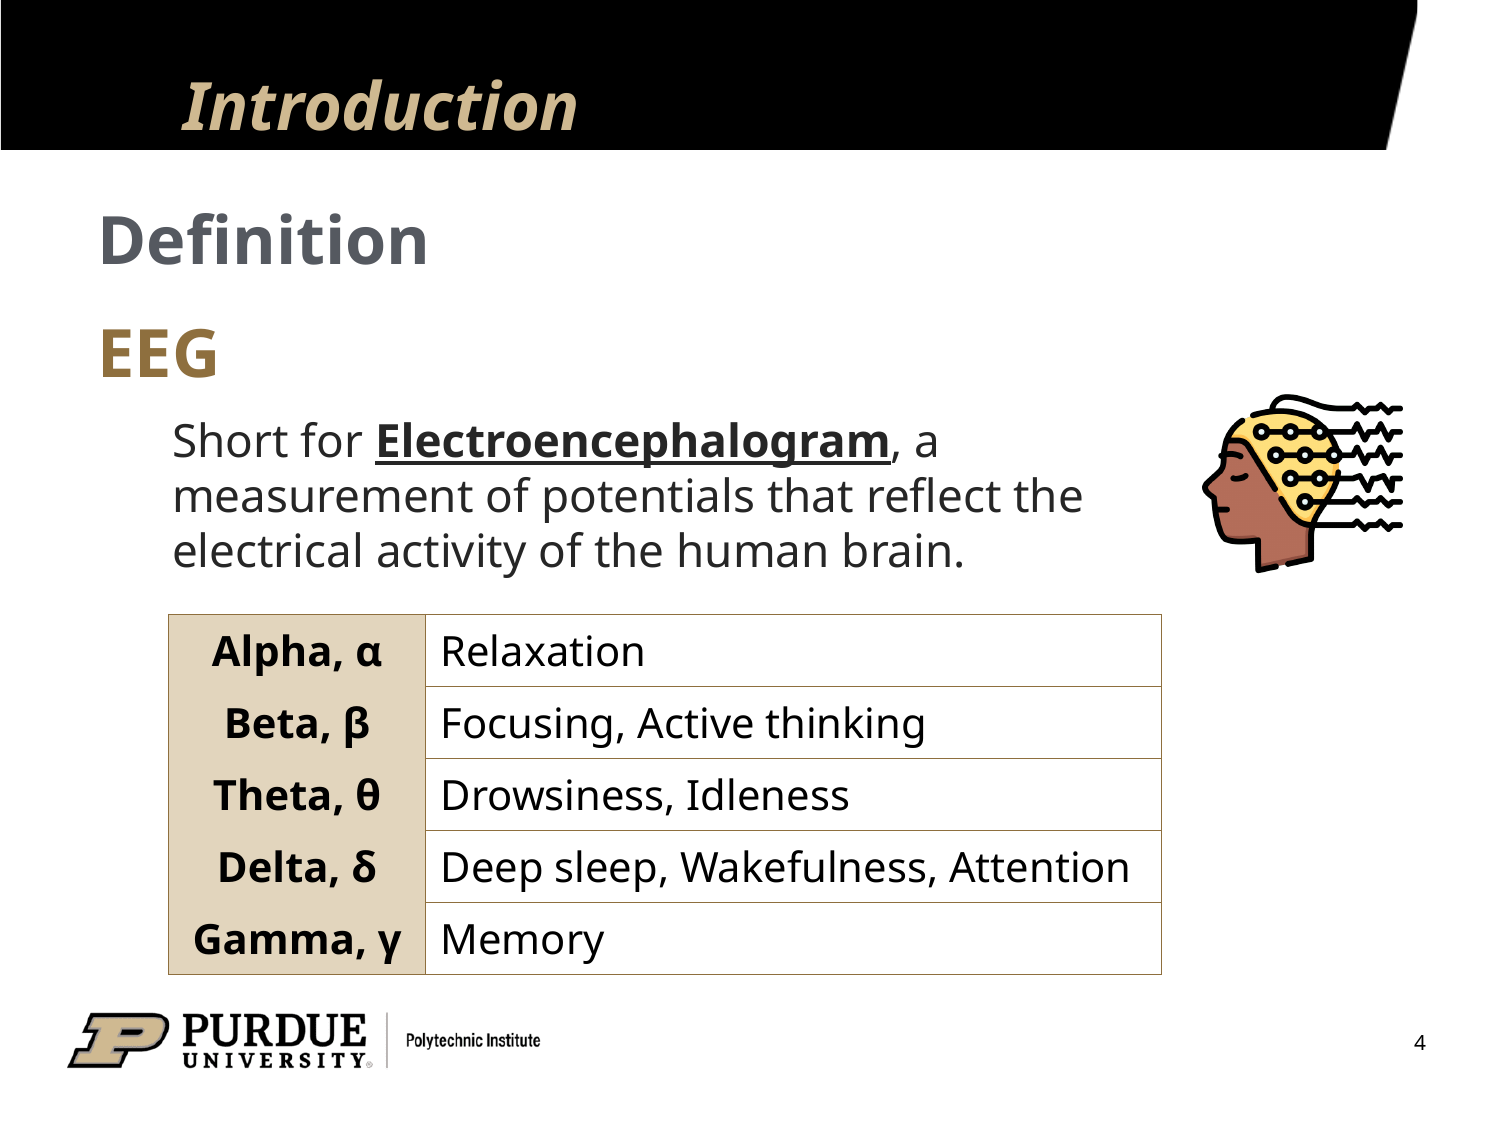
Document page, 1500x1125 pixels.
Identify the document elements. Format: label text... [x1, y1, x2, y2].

table_cell Gamma, γ [169, 902, 425, 974]
table_cell Focusing, Active thinking [426, 687, 1161, 758]
subtitle Definition [97, 198, 1234, 279]
slide_number 4 [1390, 1013, 1451, 1074]
table_cell Delta, δ [169, 830, 425, 902]
table_header Alpha, α [169, 615, 425, 686]
table_cell Memory [426, 903, 1161, 974]
picture [67, 1010, 634, 1071]
table_cell Deep sleep, Wakefulness, Attention [426, 831, 1161, 902]
list EEG Short for Electroencephalogram, a measurement of potentials that reflect the electrical activity of the human brain. [97, 311, 1221, 606]
table_cell Theta, θ [169, 758, 425, 830]
table_cell Drowsiness, Idleness [426, 759, 1161, 830]
picture [1202, 384, 1403, 583]
table_cell Beta, β [169, 686, 425, 758]
title Introduction [180, 70, 1322, 148]
table_header Relaxation [426, 615, 1161, 686]
